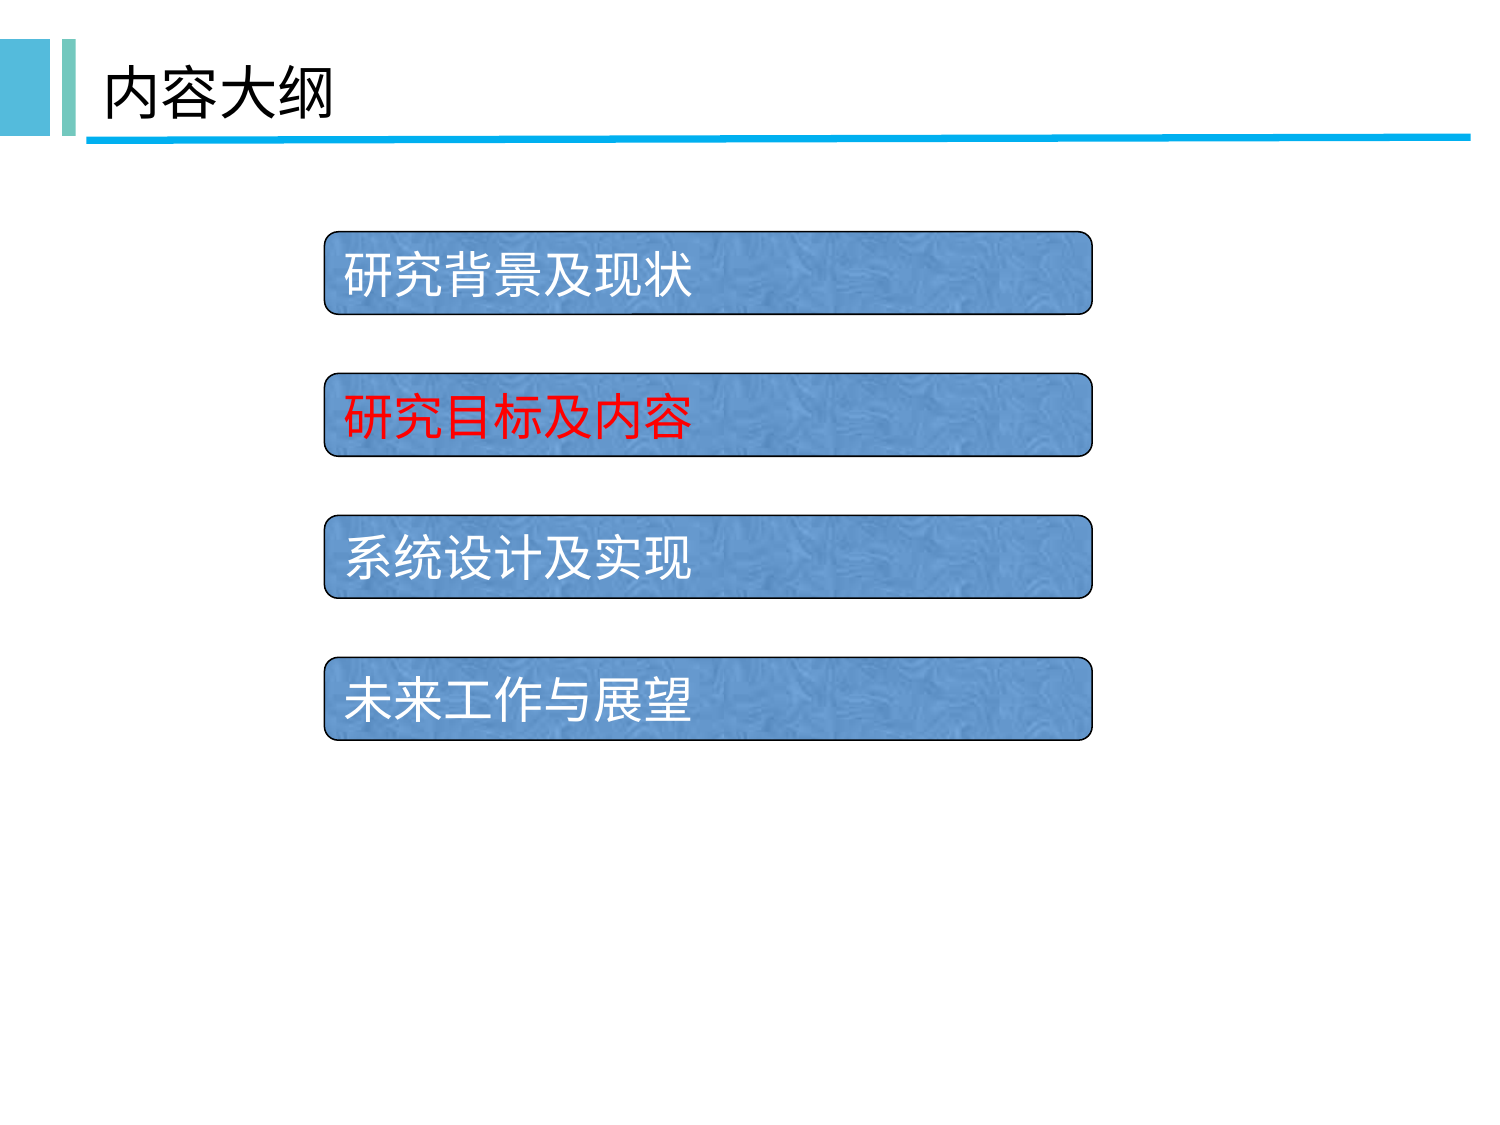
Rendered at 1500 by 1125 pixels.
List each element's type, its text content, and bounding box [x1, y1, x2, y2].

title 内容大纲 [87, 39, 1426, 136]
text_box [86, 137, 1471, 141]
text_box 未来工作与展望 [324, 657, 1093, 741]
text_box 研究背景及现状 [324, 231, 1093, 315]
text_box 研究目标及内容 [324, 373, 1093, 457]
text_box 系统设计及实现 [324, 515, 1093, 599]
